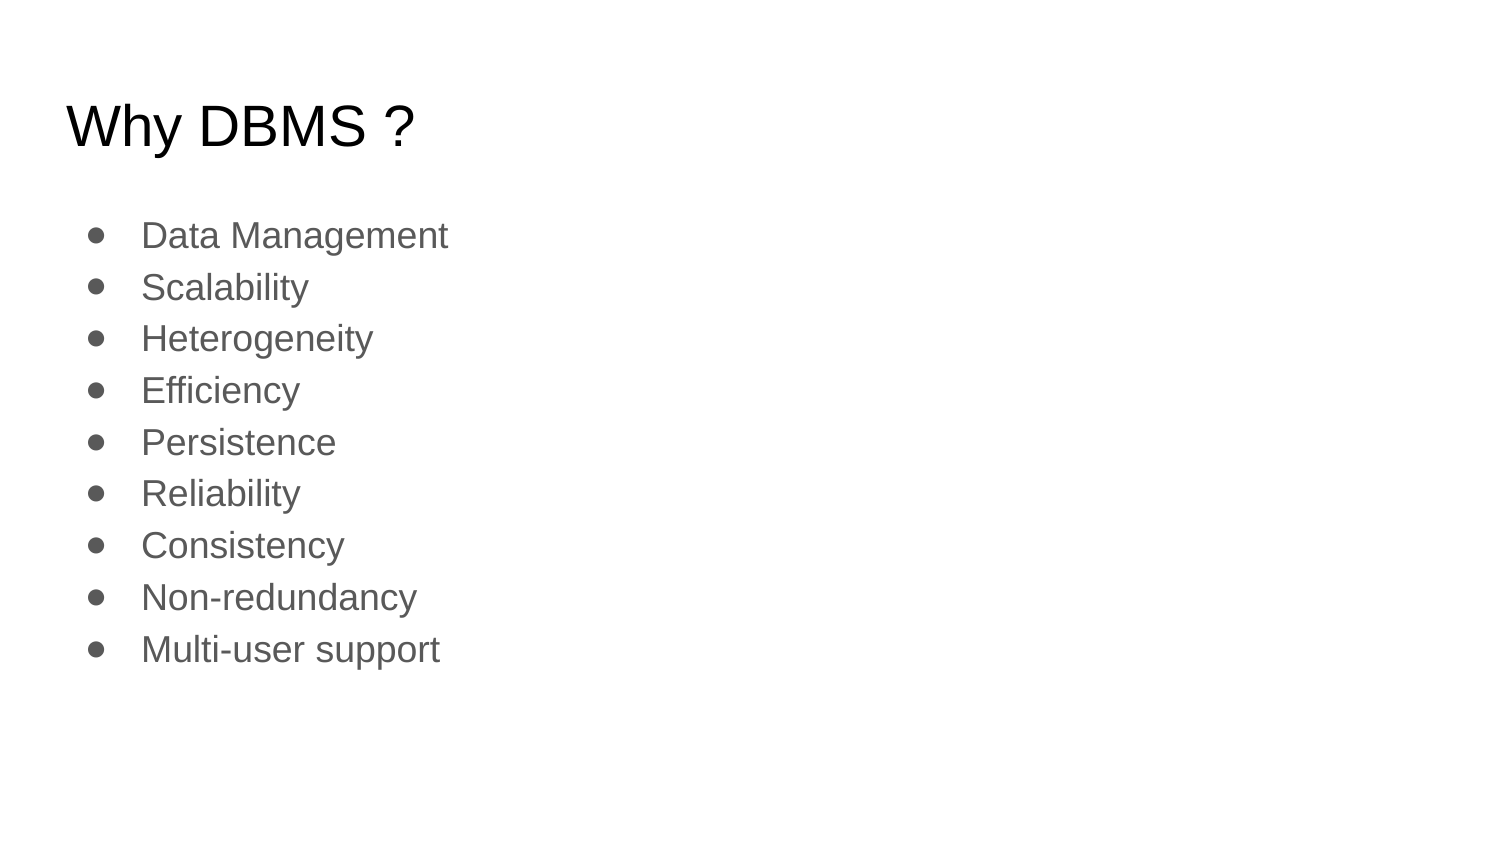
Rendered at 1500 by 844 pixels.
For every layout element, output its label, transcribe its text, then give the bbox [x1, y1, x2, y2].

list Data Management Scalability Heterogeneity Efficiency Persistence Reliability Consistency Non-redundancy Multi-user support [51, 189, 1449, 750]
title Why DBMS ? [51, 72, 1449, 167]
